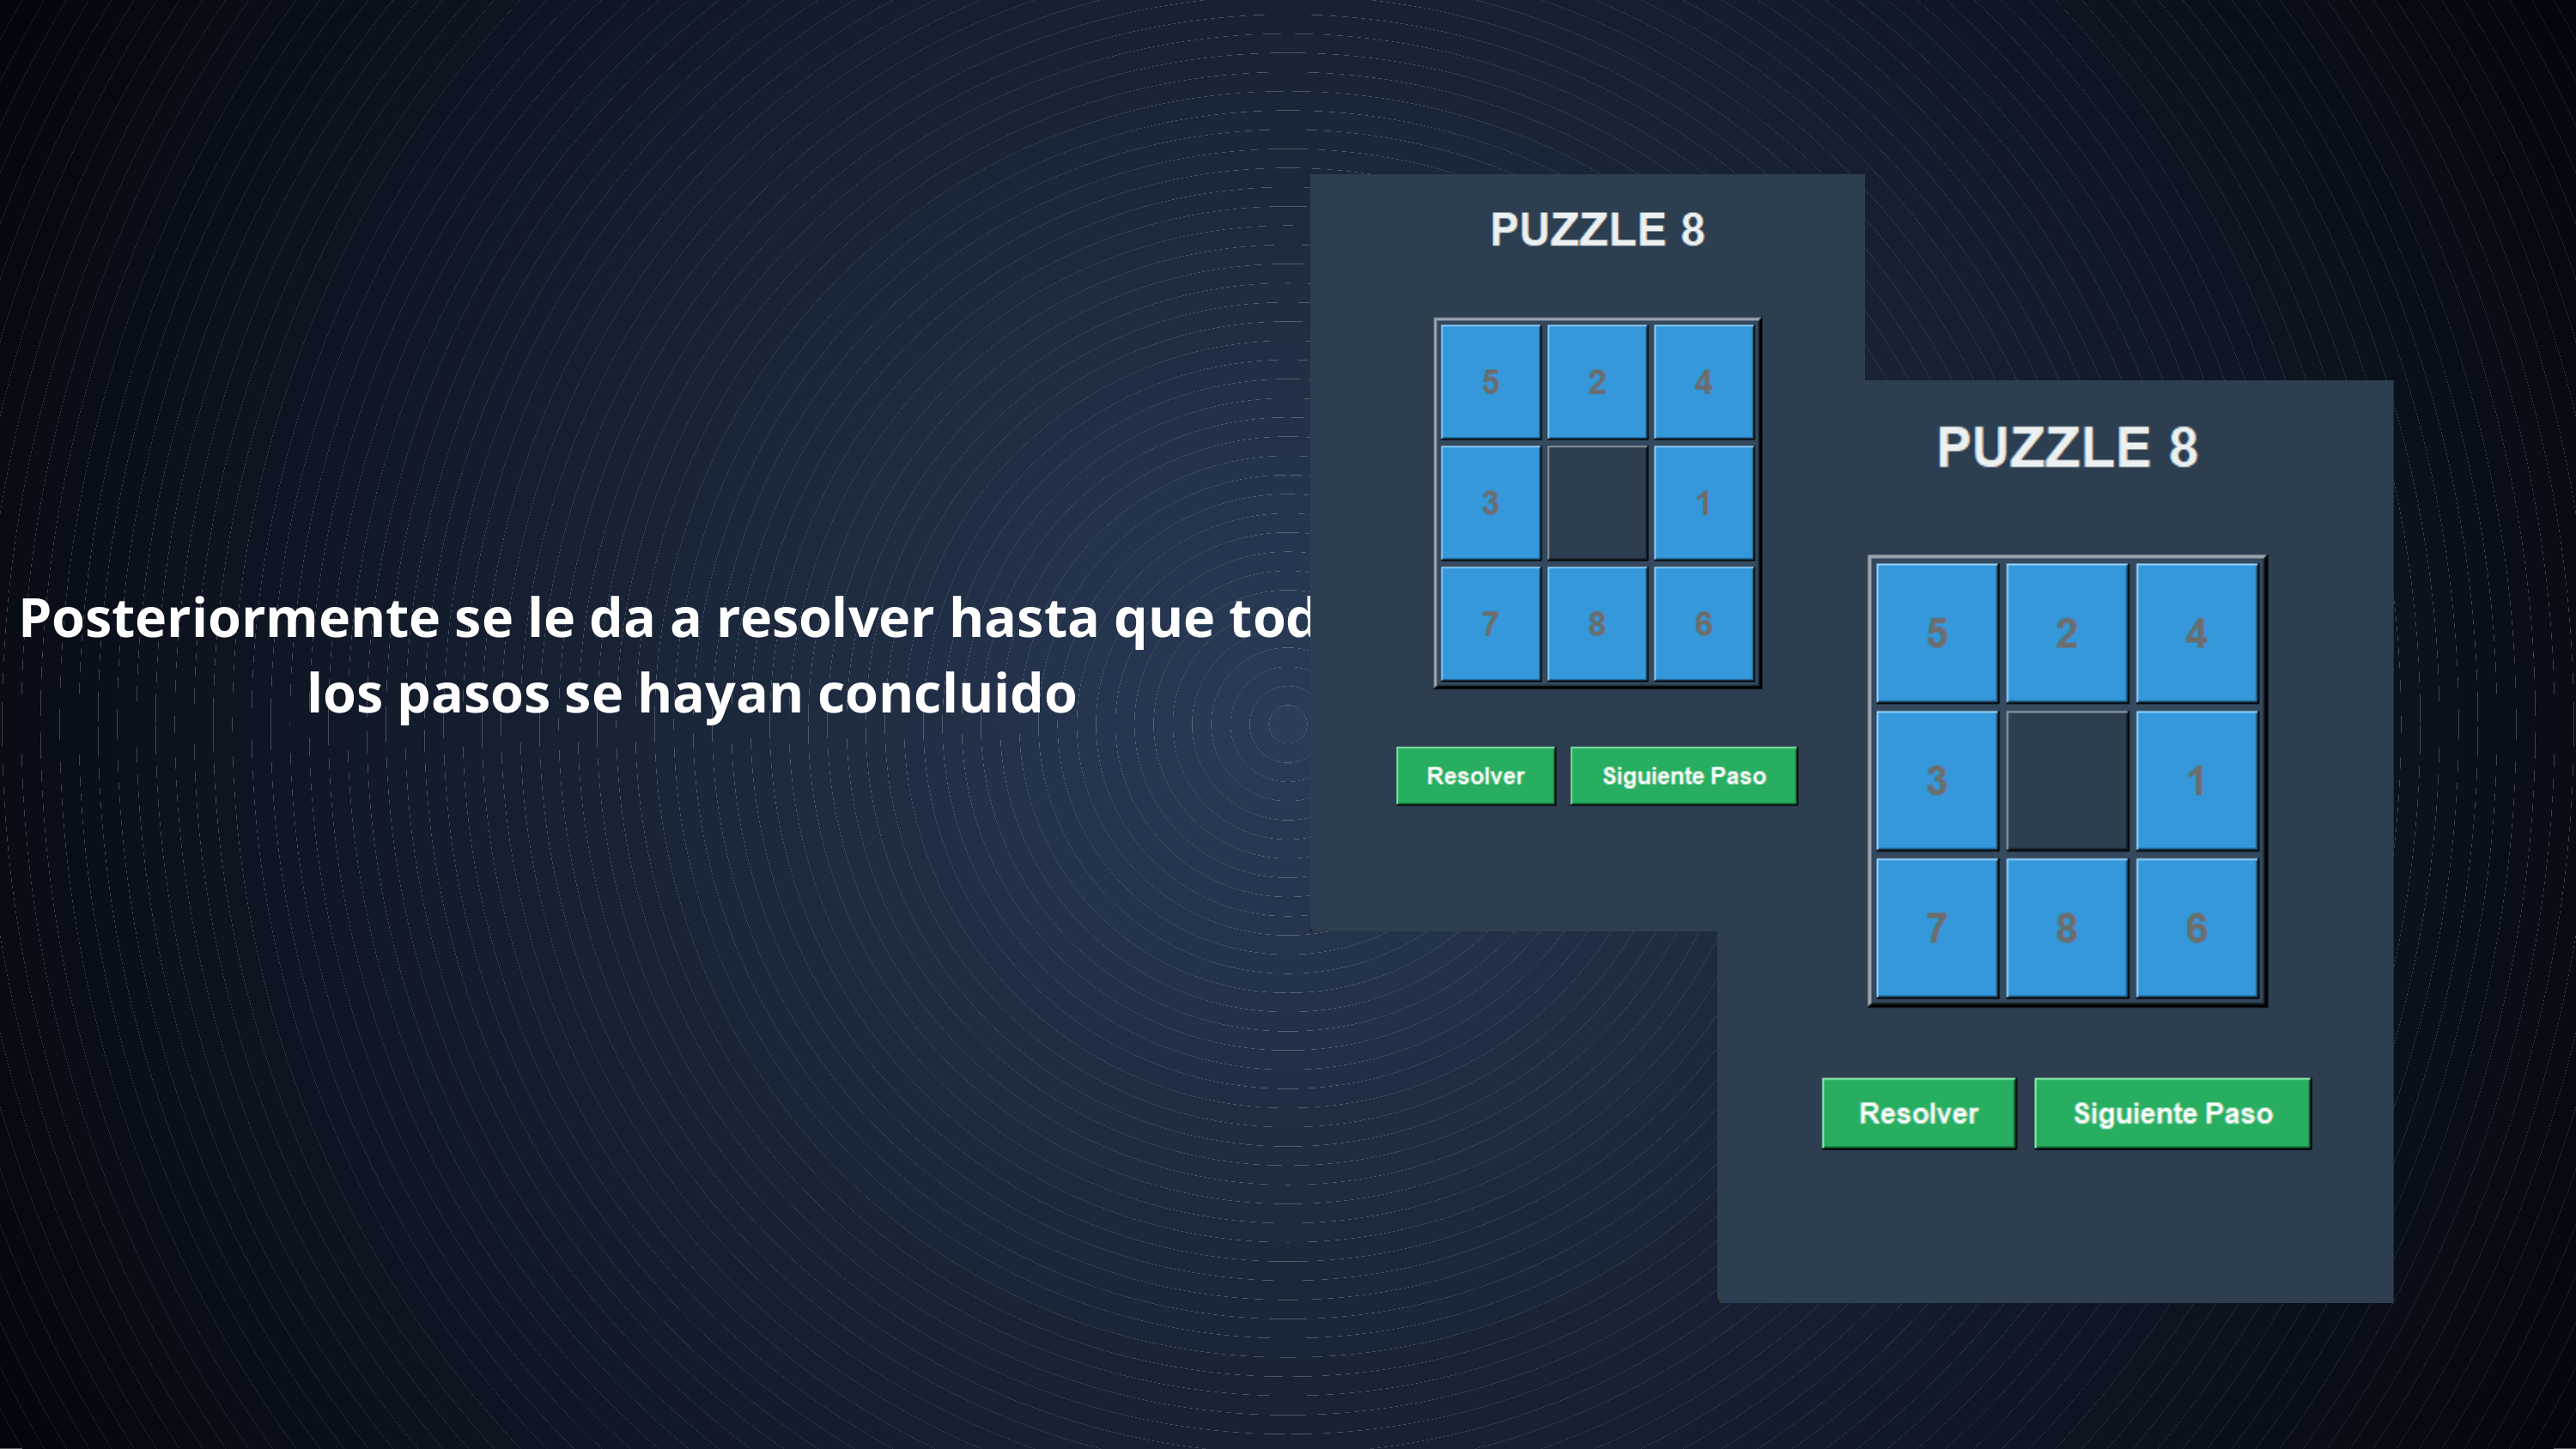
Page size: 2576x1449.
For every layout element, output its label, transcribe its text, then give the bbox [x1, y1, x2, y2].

text_box Posteriormente se le da a resolver hasta que todos los pasos se hayan concluido [0, 573, 1305, 724]
picture [1309, 174, 2394, 1303]
